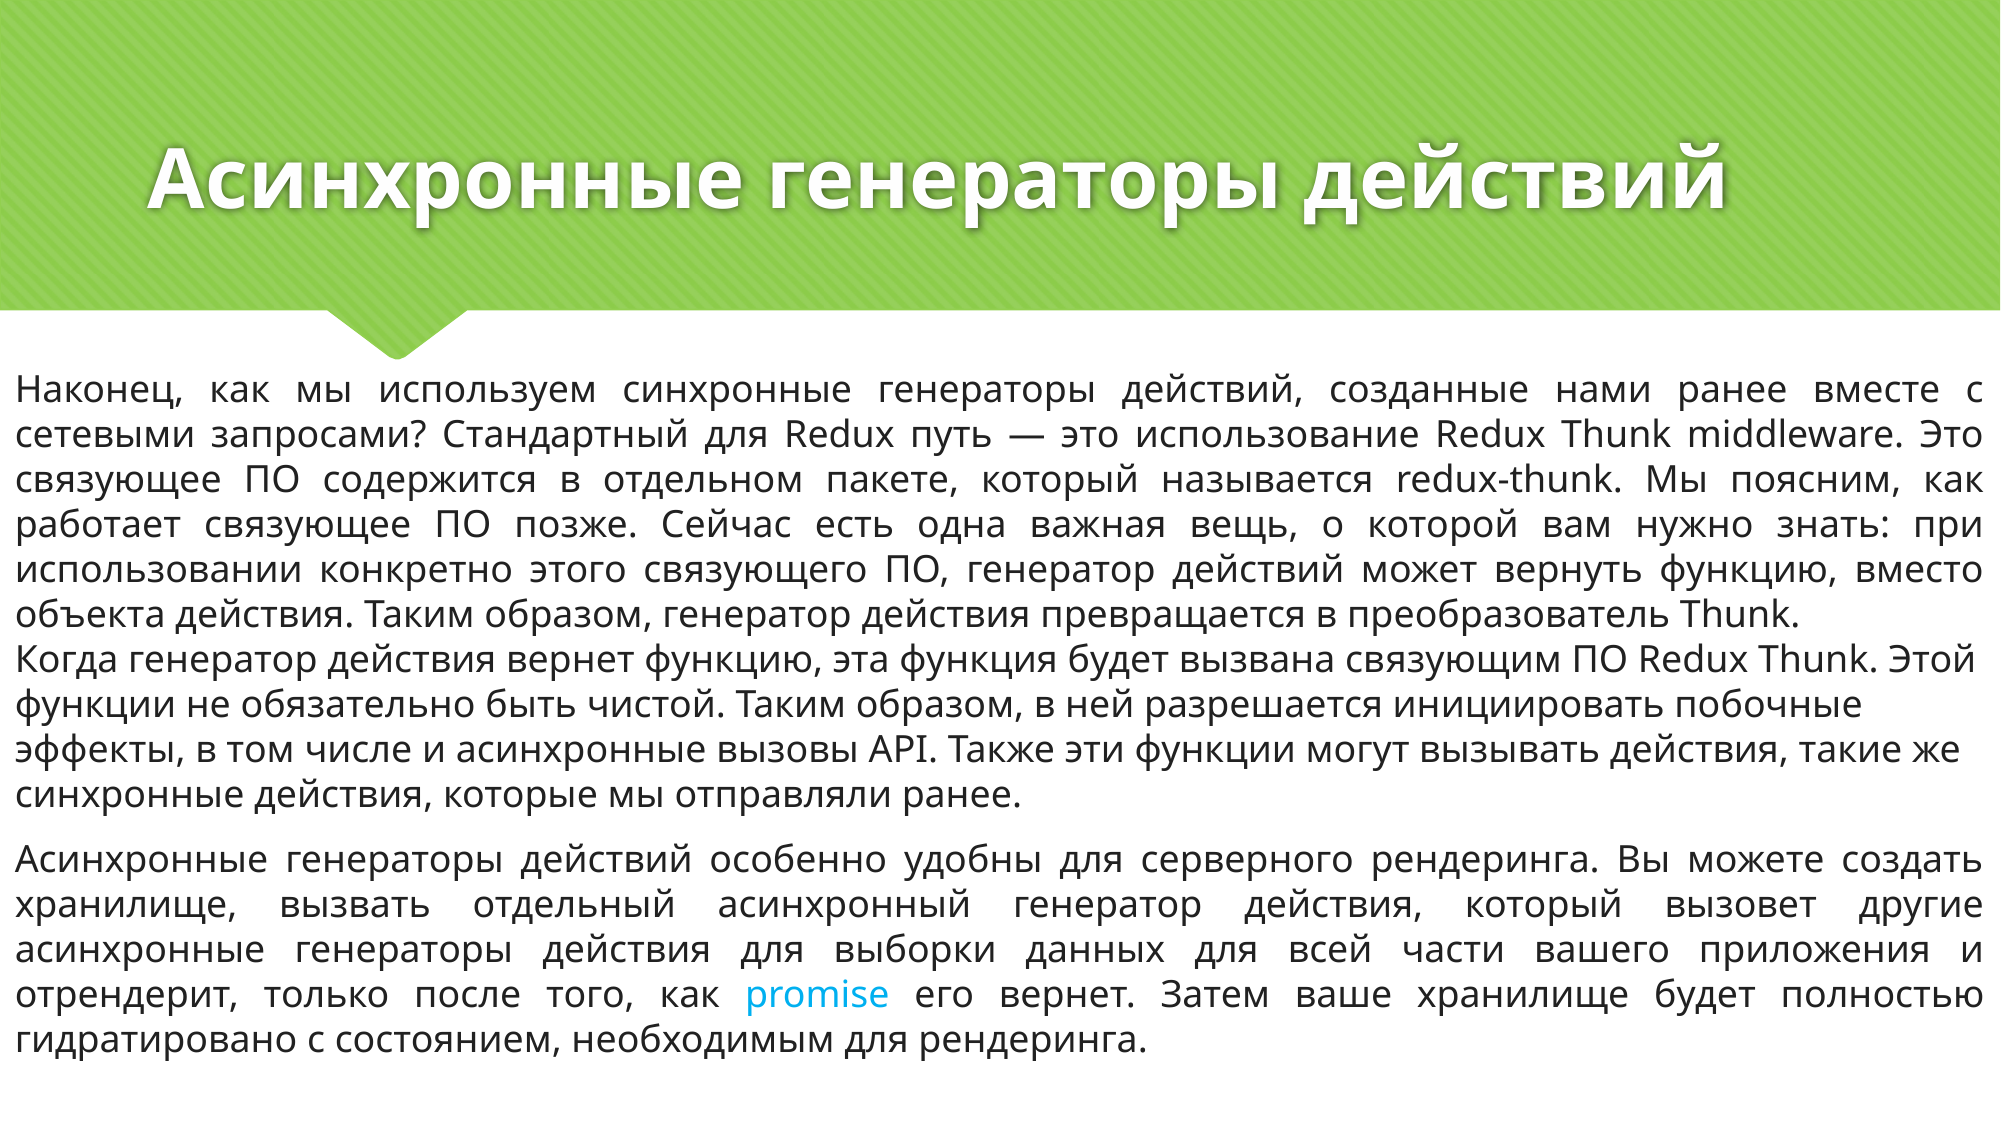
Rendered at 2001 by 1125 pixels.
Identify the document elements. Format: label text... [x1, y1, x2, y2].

title Асинхронные генераторы действий [132, 73, 1868, 233]
text_box Асинхронные генераторы действий особенно удобны для серверного рендеринга. Вы можете создать хранилище, вызвать отдельный асинхронный генератор действия, который вызовет другие асинхронные генераторы действия для выборки данных для всей части вашего приложения и отрендерит, только после того, как promise его вернет. Затем ваше хранилище будет полностью гидратировано с состоянием, необходимым для рендеринга. [0, 827, 2000, 1068]
text_box Наконец, как мы используем синхронные генераторы действий, созданные нами ранее вместе с сетевыми запросами? Стандартный для Redux путь — это использование Redux Thunk middleware. Это связующее ПО содержится в отдельном пакете, который называется redux-thunk. Мы поясним, как работает связующее ПО позже. Сейчас есть одна важная вещь, о которой вам нужно знать: при использовании конкретно этого связующего ПО, генератор действий может вернуть функцию, вместо объекта действия. Таким образом, генератор действия превращается в преобразователь Thunk. Когда генератор действия вернет функцию, эта функция будет вызвана связующим ПО Redux Thunk. Этой функции не обязательно быть чистой. Таким образом, в ней разрешается инициировать побочные эффекты, в том числе и асинхронные вызовы API. Также эти функции могут вызывать действия, такие же синхронные действия, которые мы отправляли ранее. [0, 358, 2000, 823]
